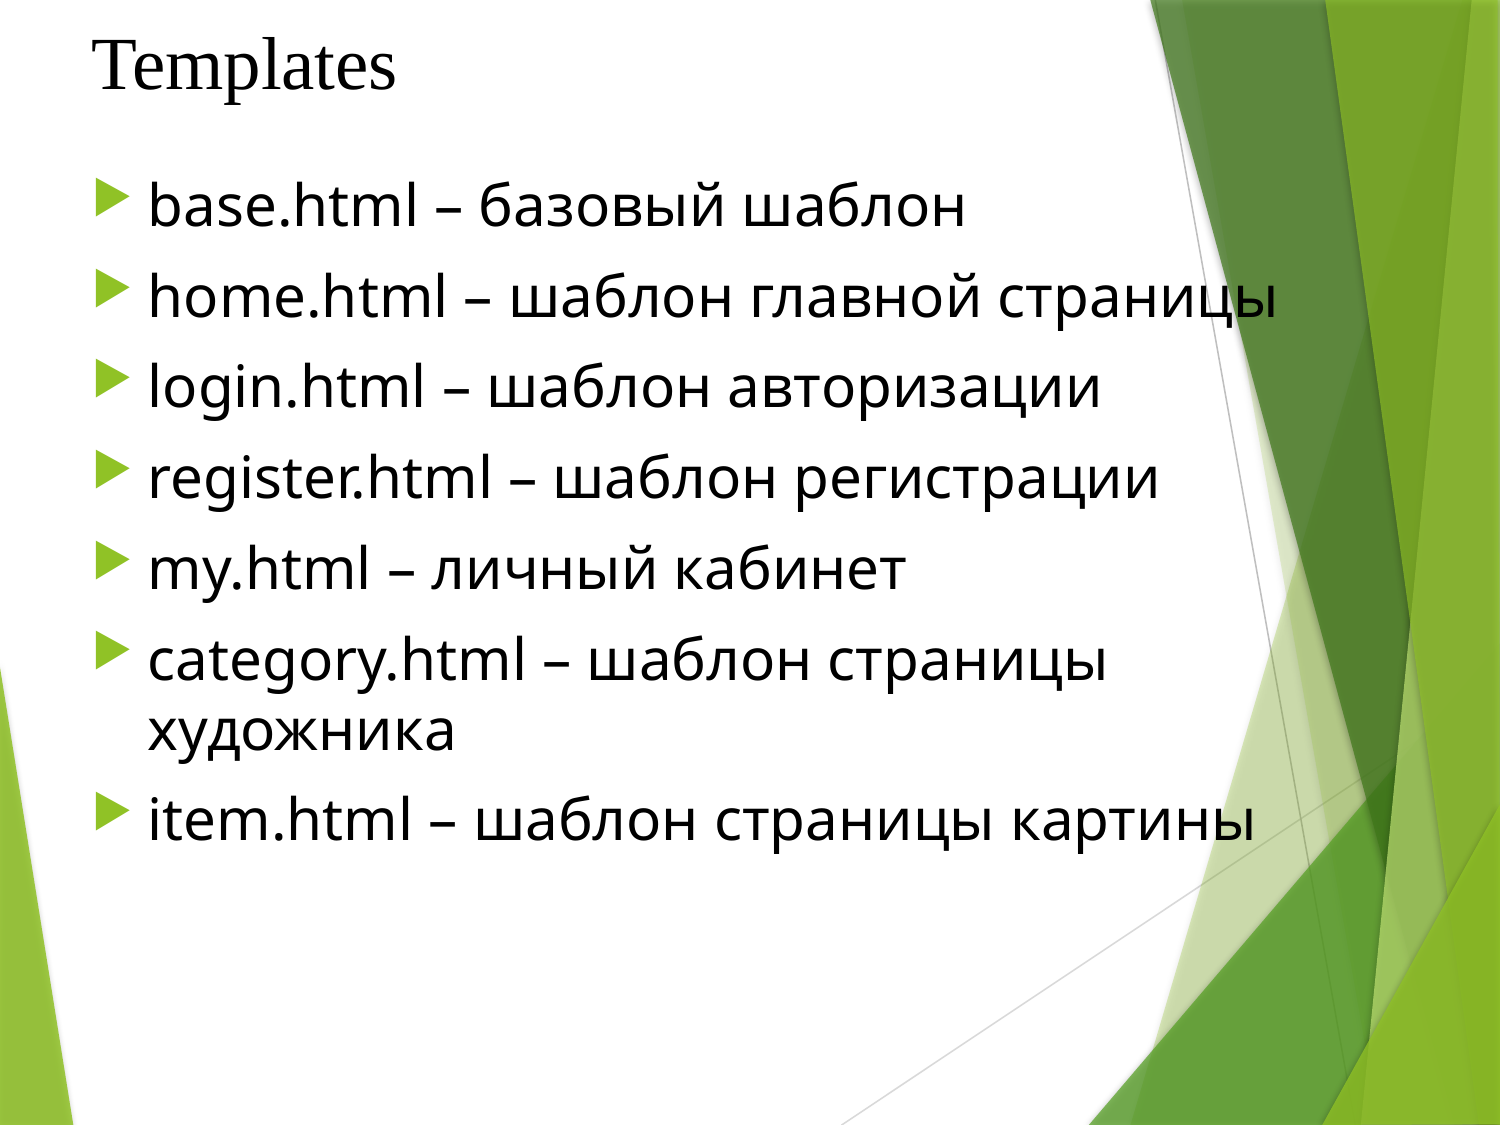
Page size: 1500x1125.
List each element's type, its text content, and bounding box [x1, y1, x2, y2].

title Templates [76, 7, 1427, 160]
list base.html – базовый шаблон home.html – шаблон главной страницы login.html – шаблон авторизации register.html – шаблон регистрации my.html – личный кабинет category.html – шаблон страницы художника item.html – шаблон страницы картины [76, 160, 1427, 904]
